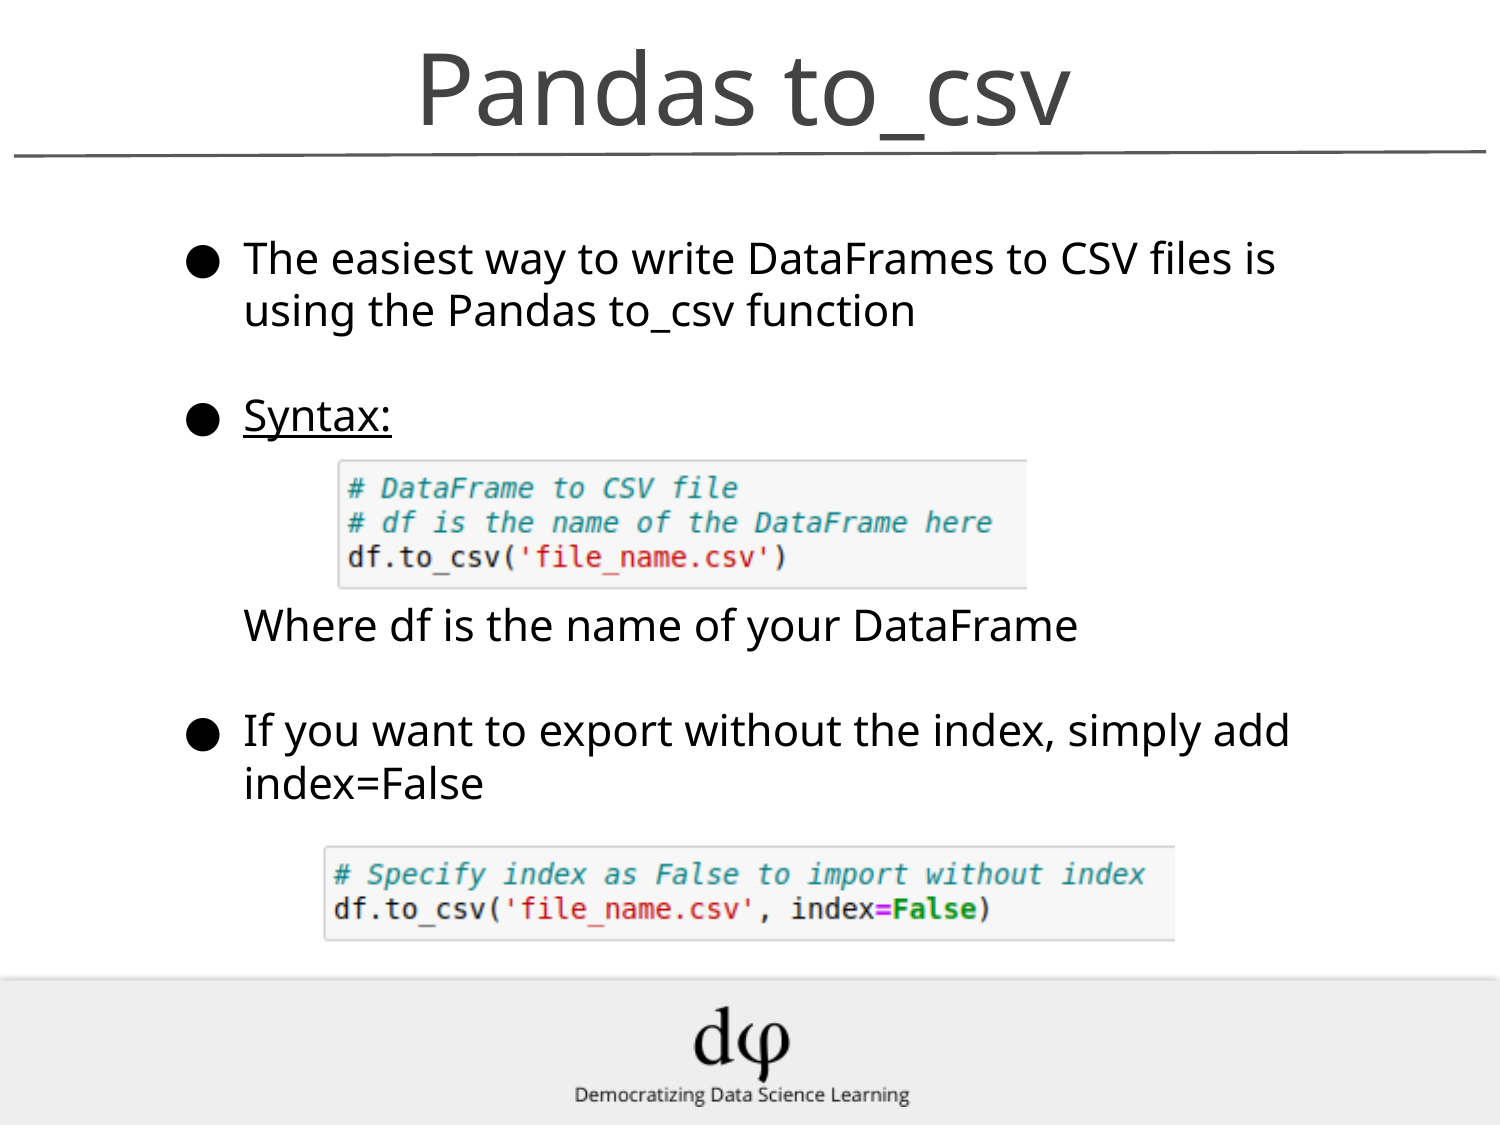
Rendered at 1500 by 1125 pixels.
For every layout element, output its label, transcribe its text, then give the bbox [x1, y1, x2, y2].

text_box The easiest way to write DataFrames to CSV files is using the Pandas to_csv function Syntax: Where df is the name of your DataFrame If you want to export without the index, simply add index=False [153, 215, 1347, 874]
picture [330, 456, 1027, 606]
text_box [13, 151, 1487, 157]
picture [312, 836, 1175, 960]
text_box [0, 980, 1500, 1125]
text_box Pandas to_csv [195, 27, 1292, 150]
